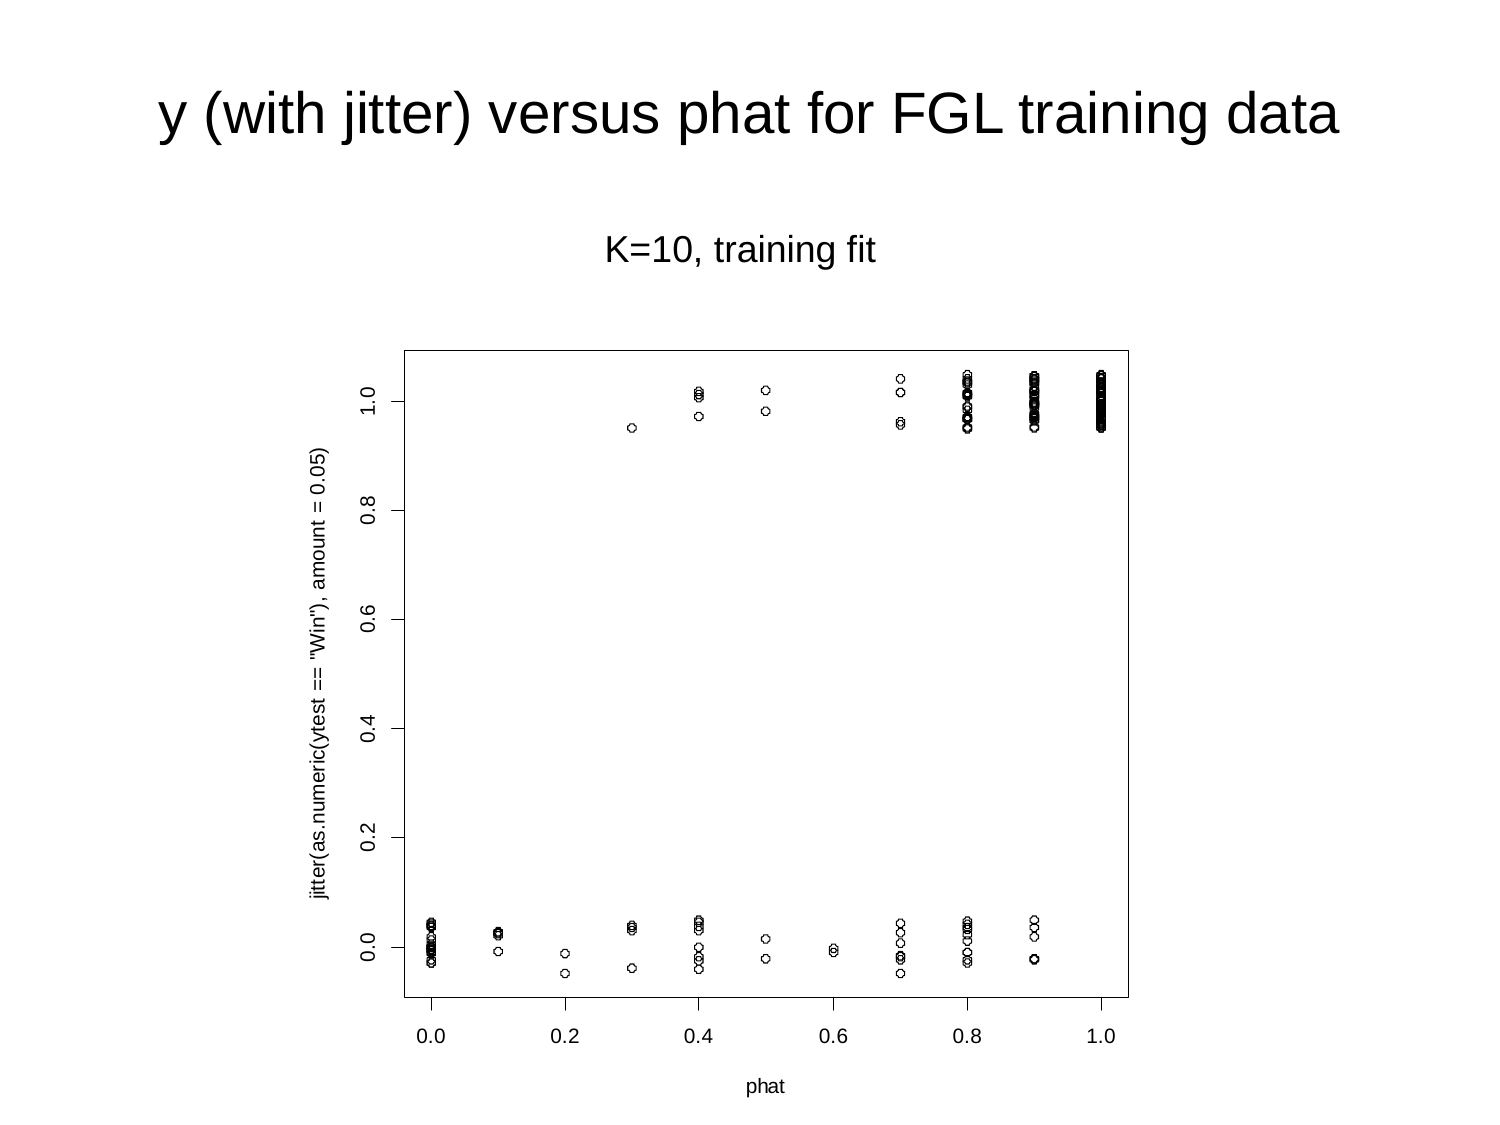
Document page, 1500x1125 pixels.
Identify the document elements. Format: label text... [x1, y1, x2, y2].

picture [301, 247, 1180, 1125]
text_box K=10, training fit [589, 217, 892, 246]
title y (with jitter) versus phat for FGL training data [74, 44, 1426, 176]
